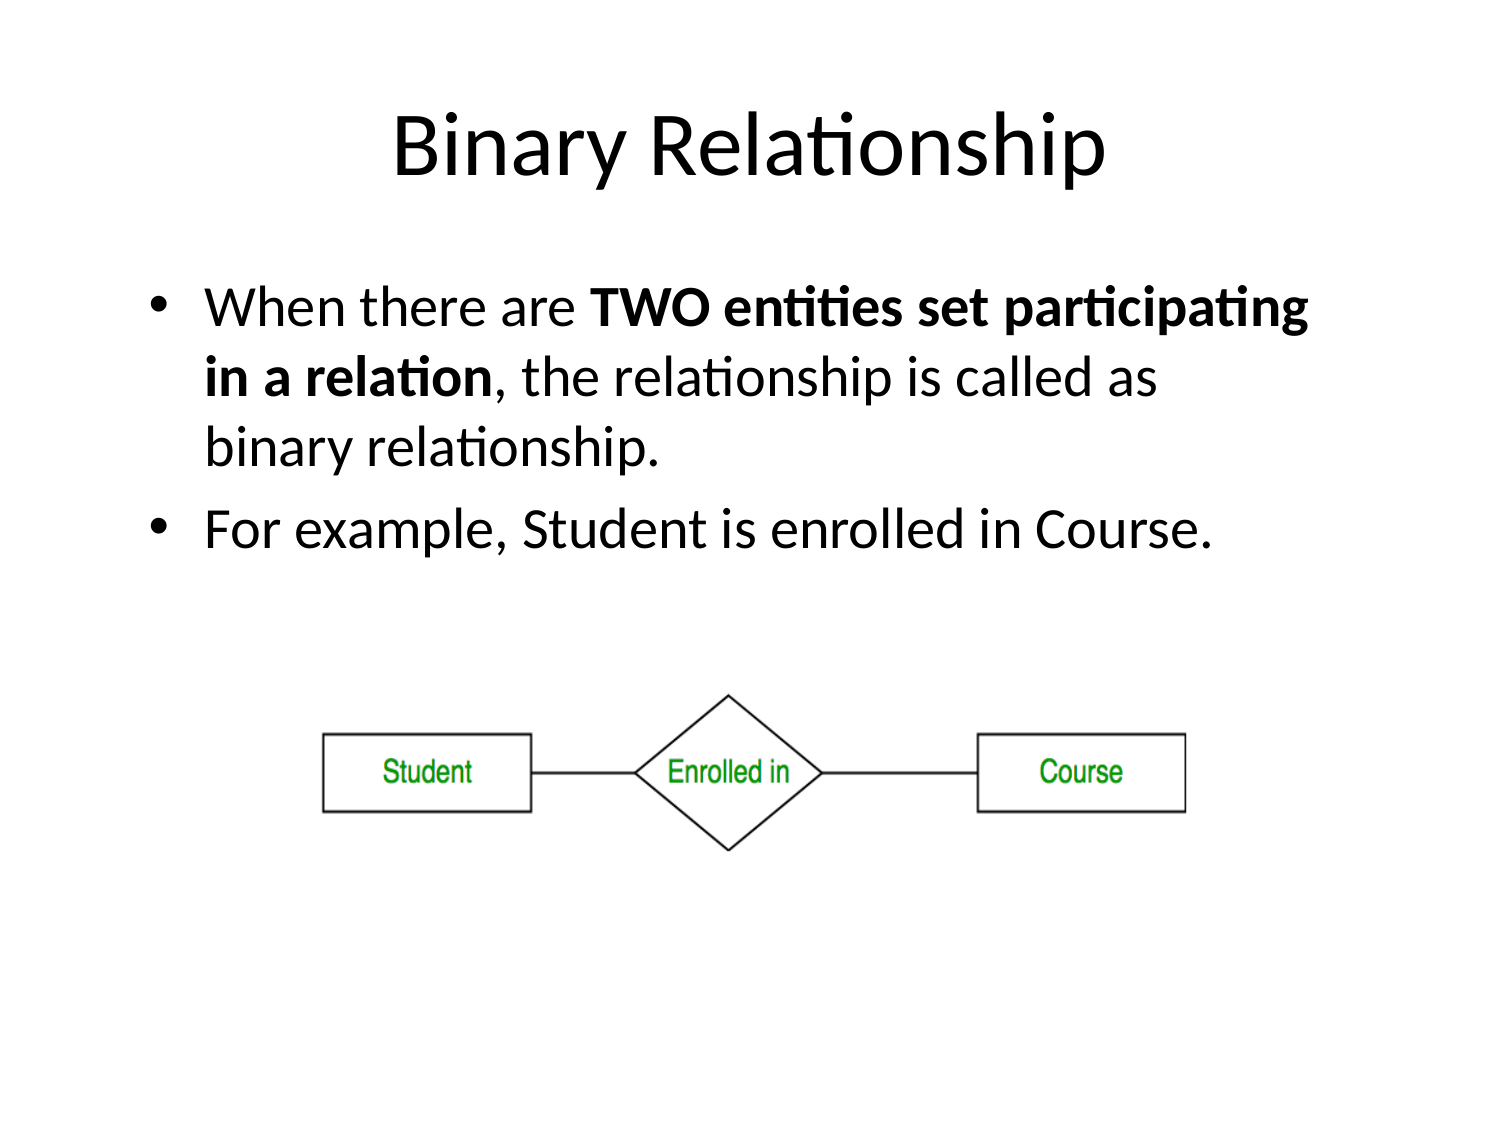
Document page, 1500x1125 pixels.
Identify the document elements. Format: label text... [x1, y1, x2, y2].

list When there are TWO entities set participating in a relation, the relationship is called as binary relationship. For example, Student is enrolled in Course. [133, 179, 1333, 984]
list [300, 668, 1207, 878]
title Binary Relationship [75, 45, 1425, 233]
